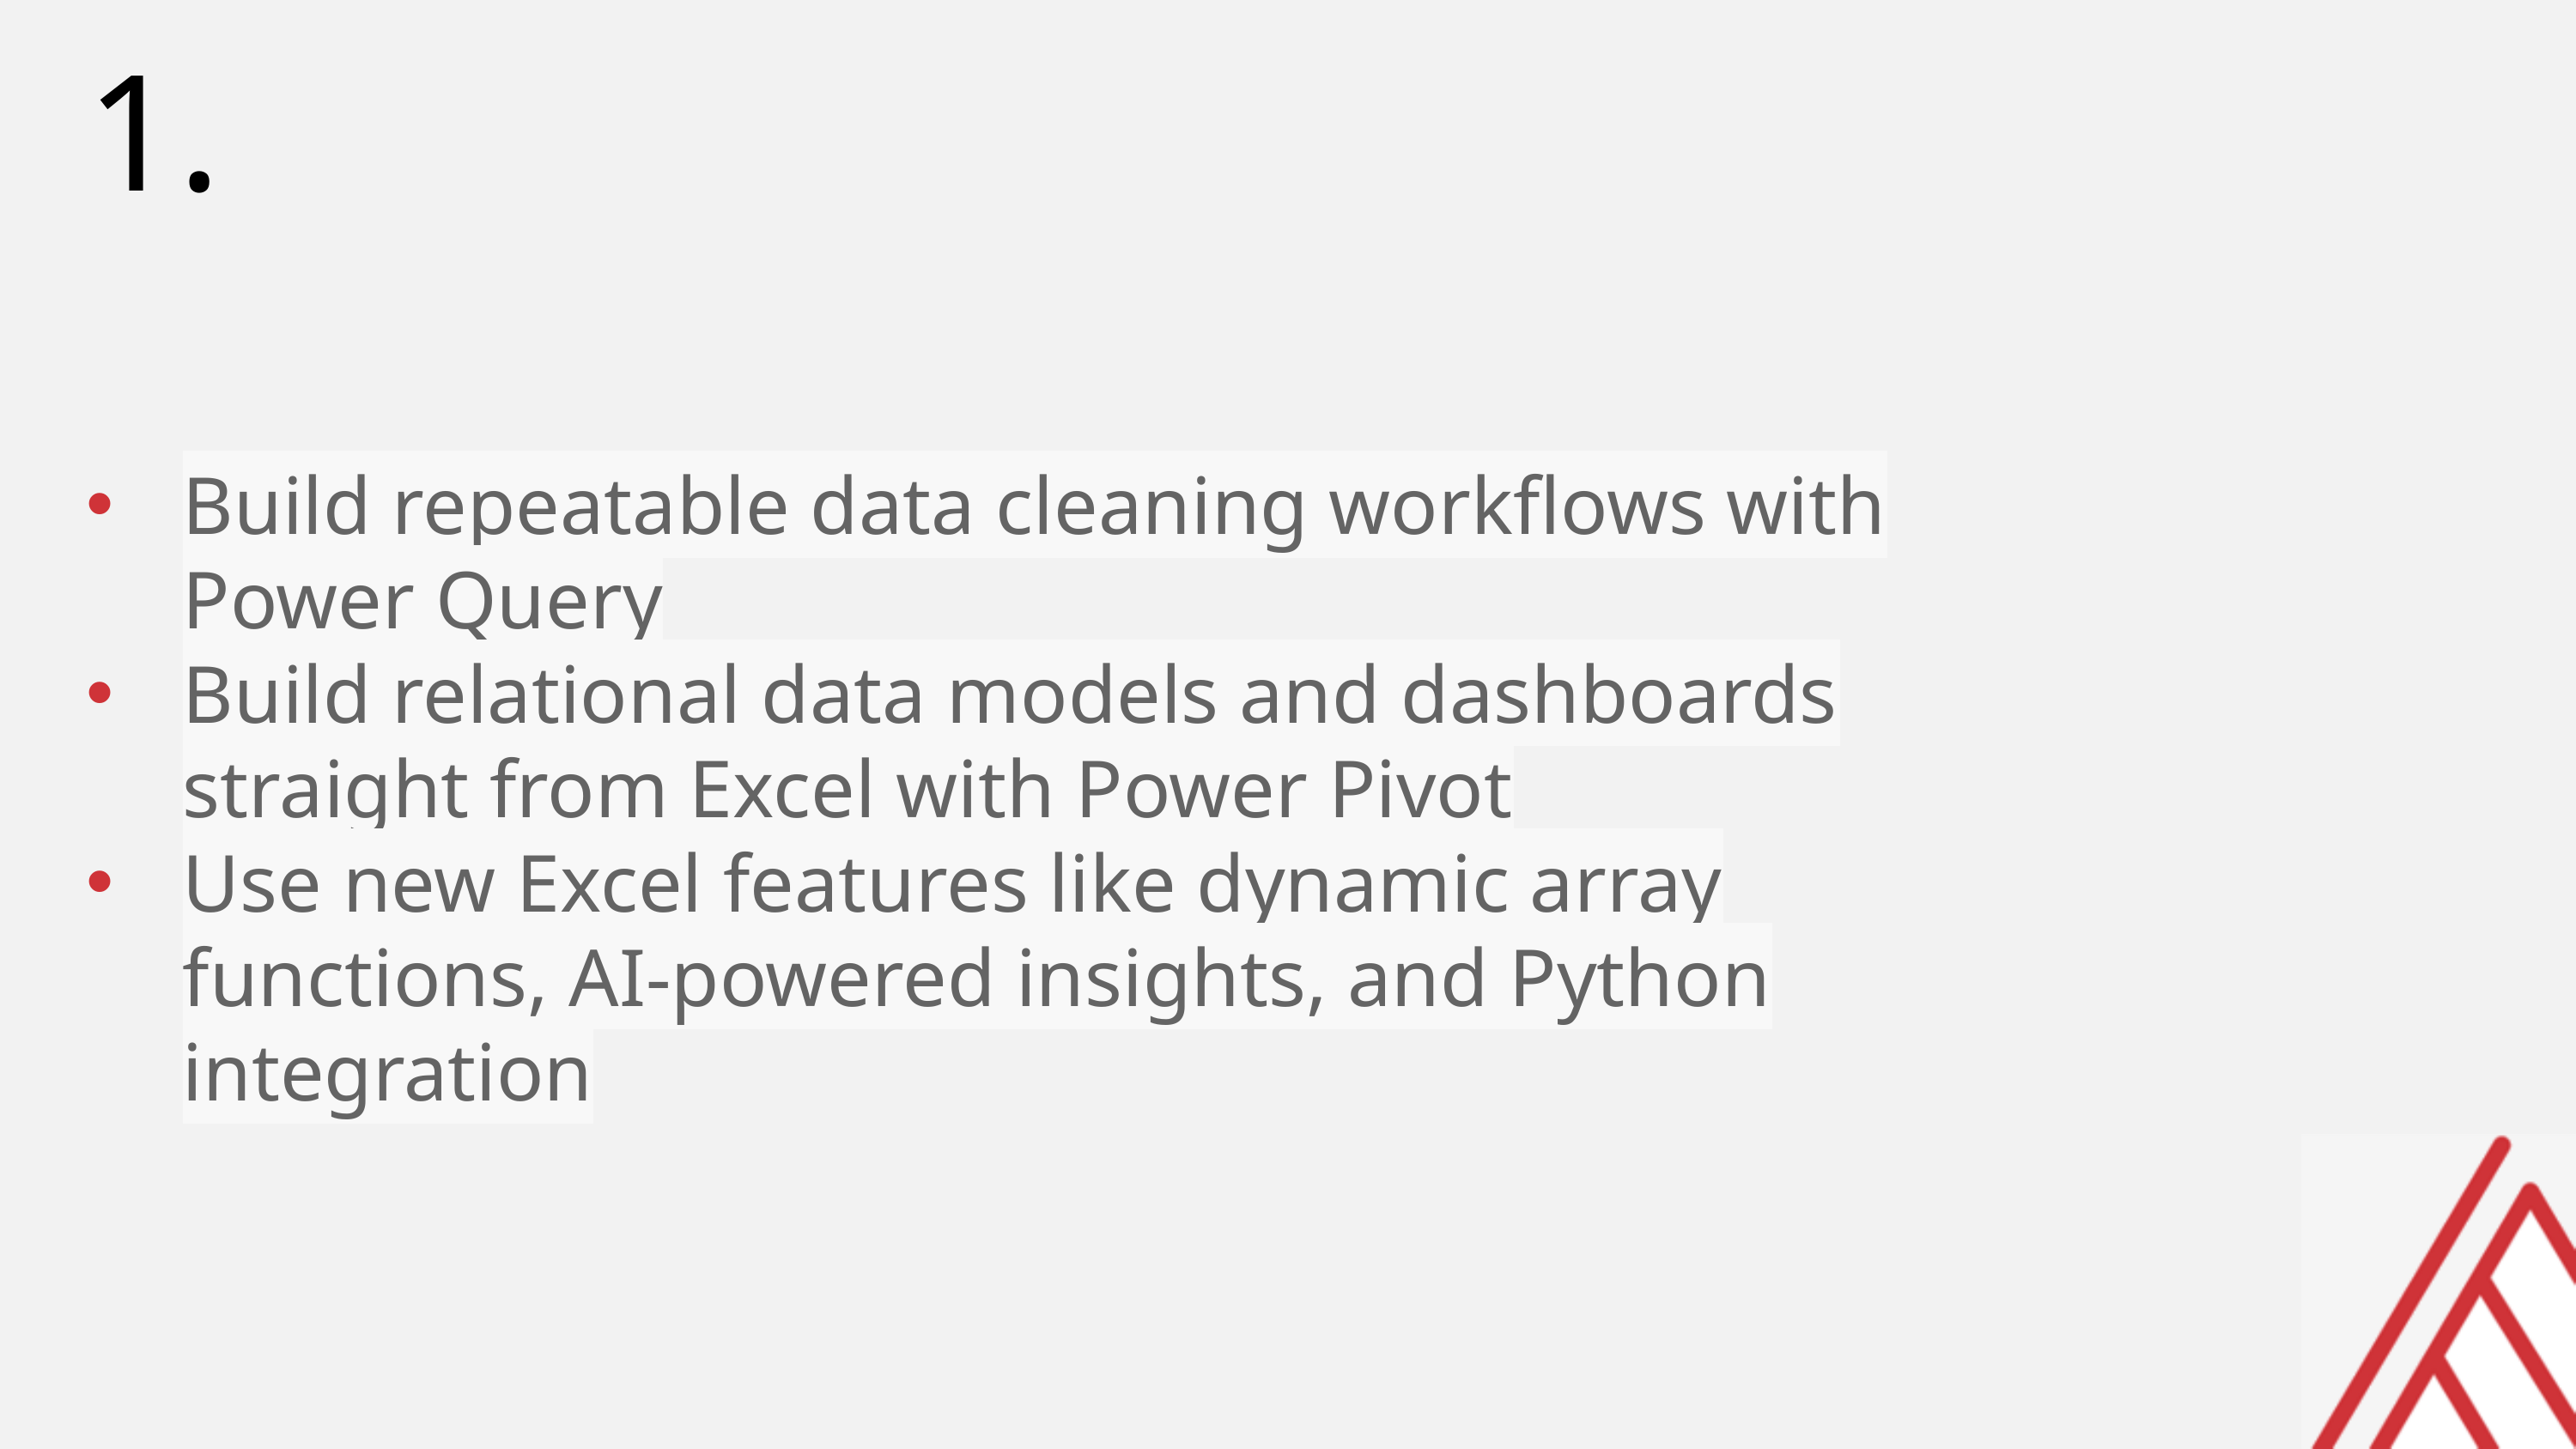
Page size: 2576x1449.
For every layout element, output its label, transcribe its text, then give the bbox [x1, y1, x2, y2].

text_box Build repeatable data cleaning workflows with Power Query Build relational data models and dashboards straight from Excel with Power Pivot Use new Excel features like dynamic array functions, AI-powered insights, and Python integration [73, 449, 2101, 1124]
text_box 1. [73, 23, 1761, 230]
picture [2301, 1134, 2576, 1449]
